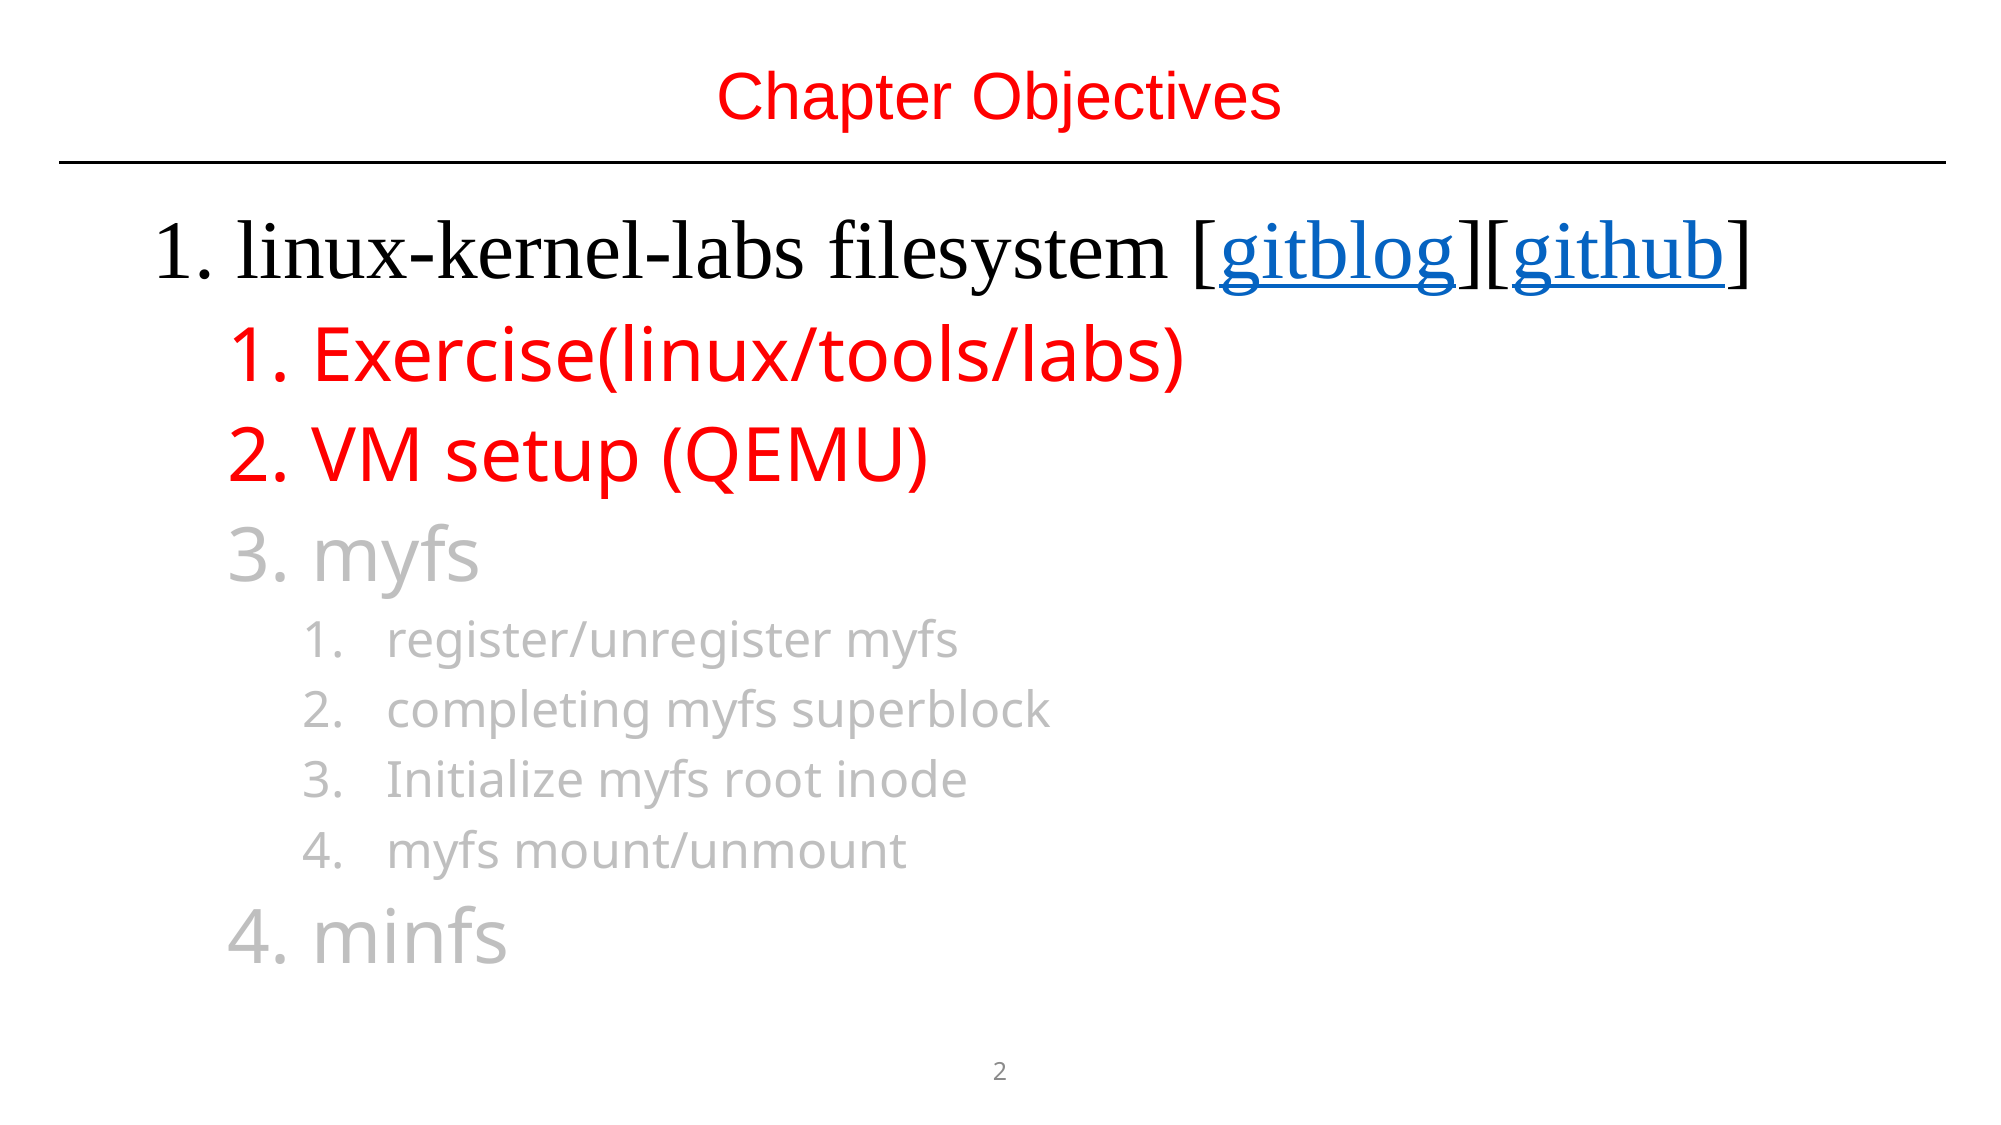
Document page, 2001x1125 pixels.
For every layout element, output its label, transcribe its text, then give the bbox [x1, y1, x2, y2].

title Chapter Objectives [137, 42, 1863, 153]
slide_number 2 [774, 1042, 1225, 1103]
list linux-kernel-labs filesystem [gitblog][github] Exercise(linux/tools/labs) VM setup (QEMU) myfs register/unregister myfs completing myfs superblock Initialize myfs root inode myfs mount/unmount minfs [137, 188, 1863, 1056]
